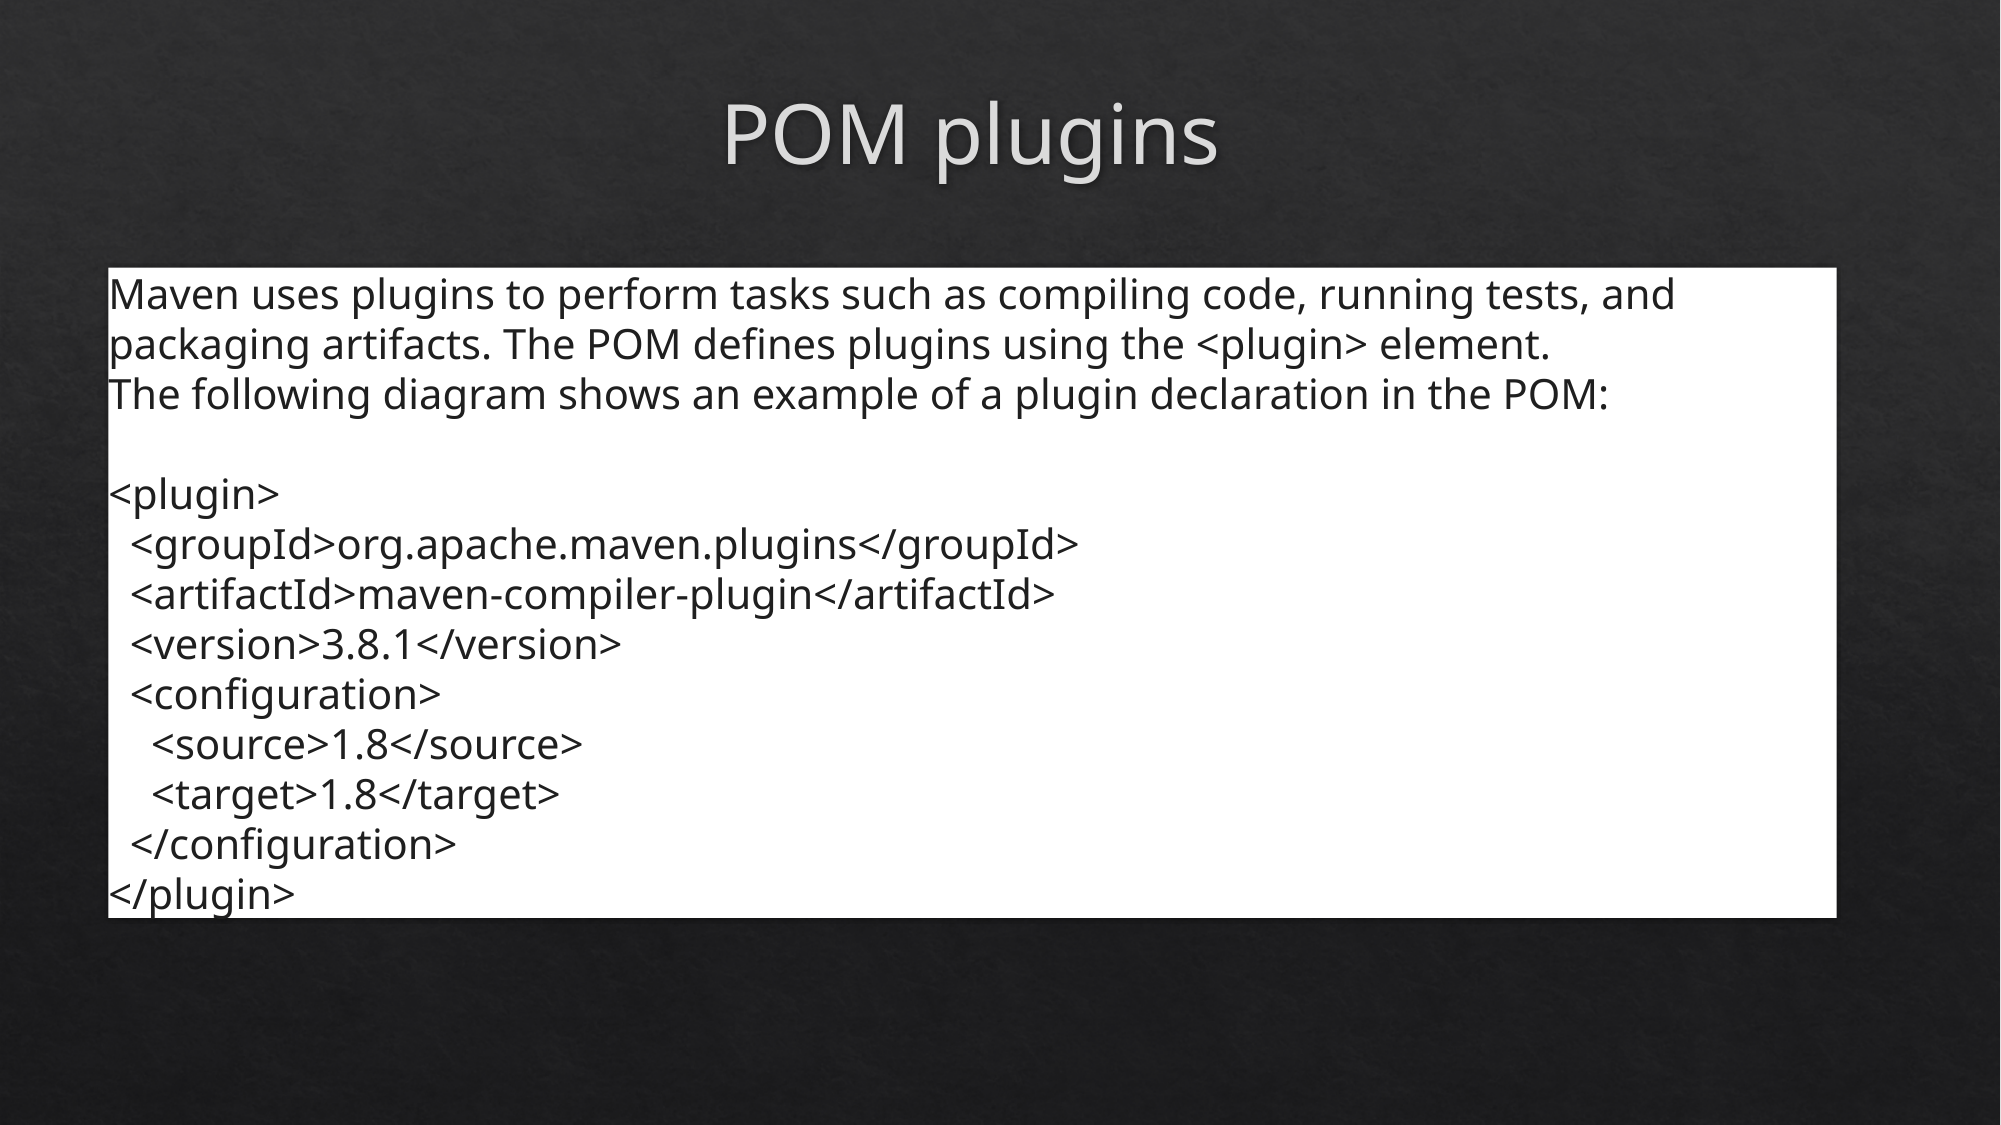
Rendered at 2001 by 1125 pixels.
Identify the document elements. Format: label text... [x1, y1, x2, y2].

list Maven uses plugins to perform tasks such as compiling code, running tests, and packaging artifacts. The POM defines plugins using the <plugin> element. The following diagram shows an example of a plugin declaration in the POM: <plugin> <groupId>org.apache.maven.plugins</groupId> <artifactId>maven-compiler-plugin</artifactId> <version>3.8.1</version> <configuration> <source>1.8</source> <target>1.8</target> </configuration> </plugin> [108, 267, 1837, 918]
title POM plugins [108, 22, 1834, 241]
